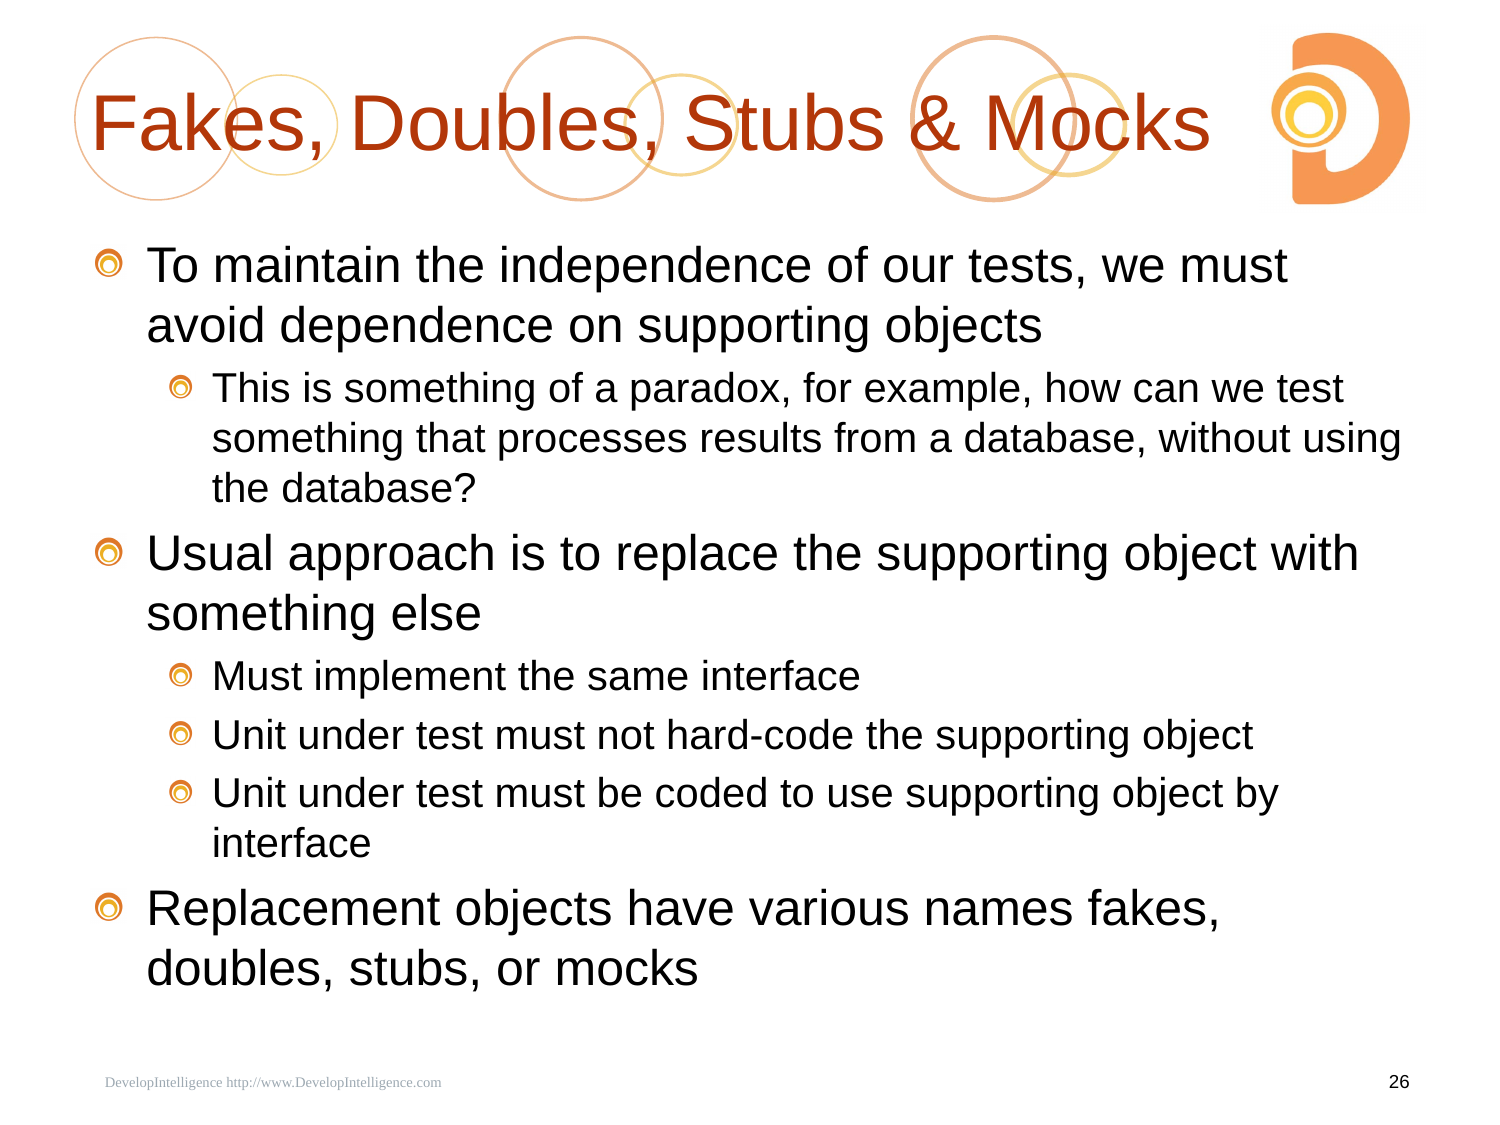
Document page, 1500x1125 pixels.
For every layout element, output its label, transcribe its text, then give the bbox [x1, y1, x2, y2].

picture [165, 371, 196, 401]
picture [165, 776, 196, 806]
list To maintain the independence of our tests, we must avoid dependence on supporting objects This is something of a paradox, for example, how can we test something that processes results from a database, without using the database? Usual approach is to replace the supporting object with something else Must implement the same interface Unit under test must not hard-code the supporting object Unit under test must be coded to use supporting object by interface Replacement objects have various names fakes, doubles, stubs, or mocks [74, 224, 1426, 1051]
picture [165, 717, 196, 748]
picture [90, 533, 127, 569]
slide_number 26 [1074, 1062, 1426, 1101]
footer  DevelopIntelligence http://www.DevelopIntelligence.com [74, 1062, 551, 1101]
picture [90, 244, 127, 280]
title Fakes, Doubles, Stubs & Mocks [74, 63, 1426, 174]
picture [165, 659, 196, 689]
picture [90, 888, 127, 924]
